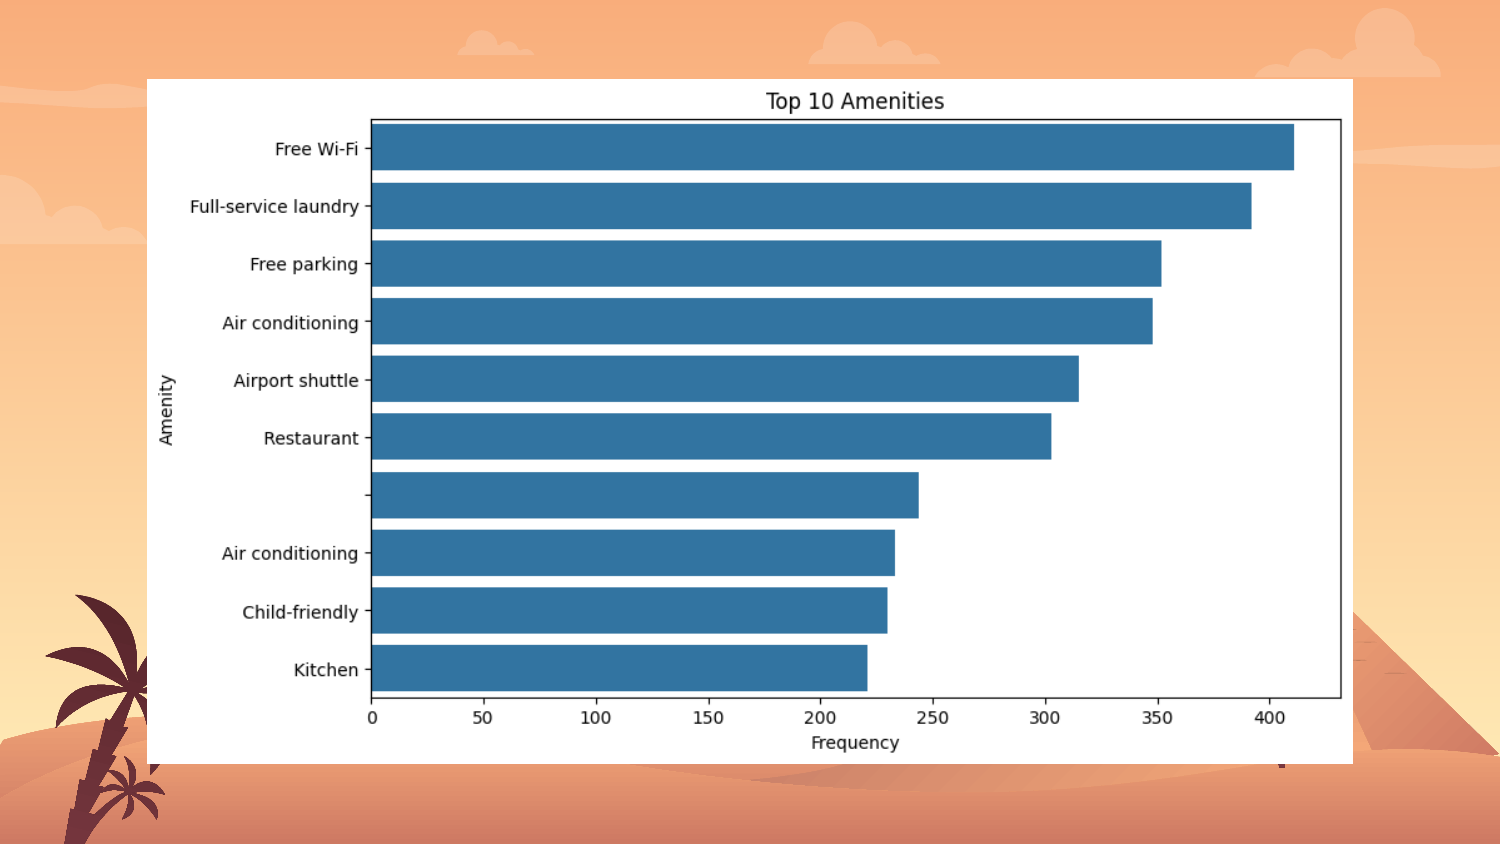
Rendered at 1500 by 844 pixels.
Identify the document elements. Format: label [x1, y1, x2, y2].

picture [146, 79, 1354, 765]
